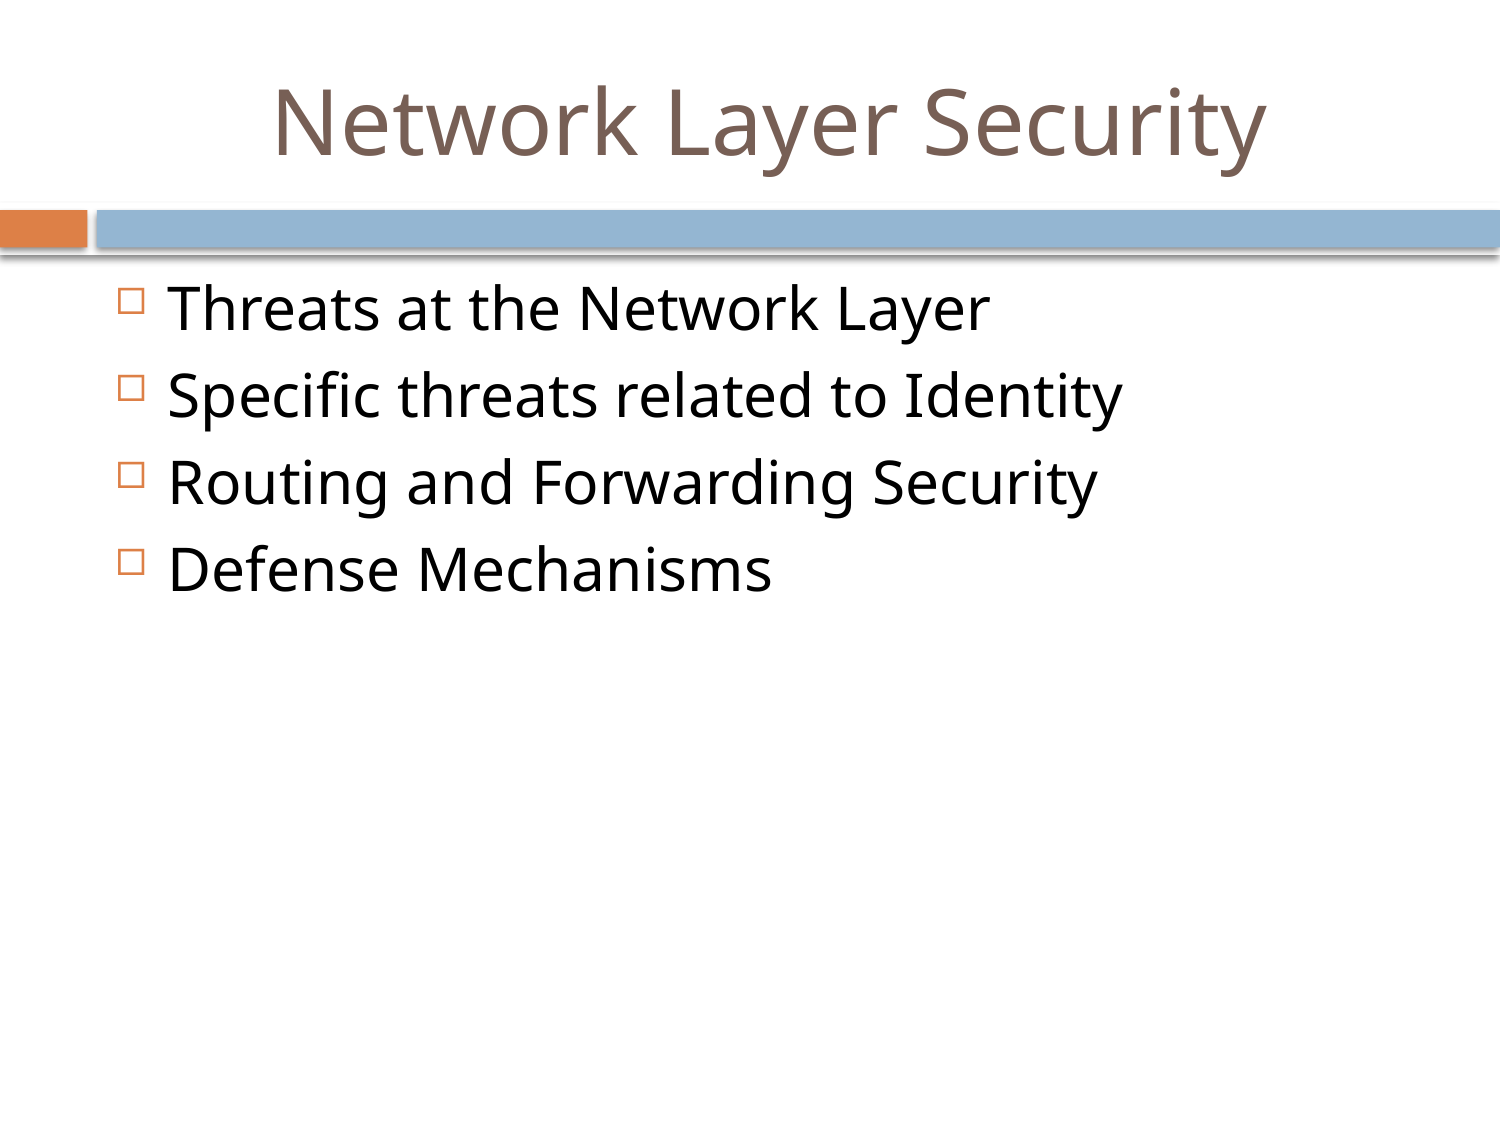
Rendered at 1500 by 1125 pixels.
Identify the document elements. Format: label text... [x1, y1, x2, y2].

title Network Layer Security [100, 37, 1438, 200]
list Threats at the Network Layer Specific threats related to Identity Routing and Forwarding Security Defense Mechanisms [100, 262, 1438, 1000]
